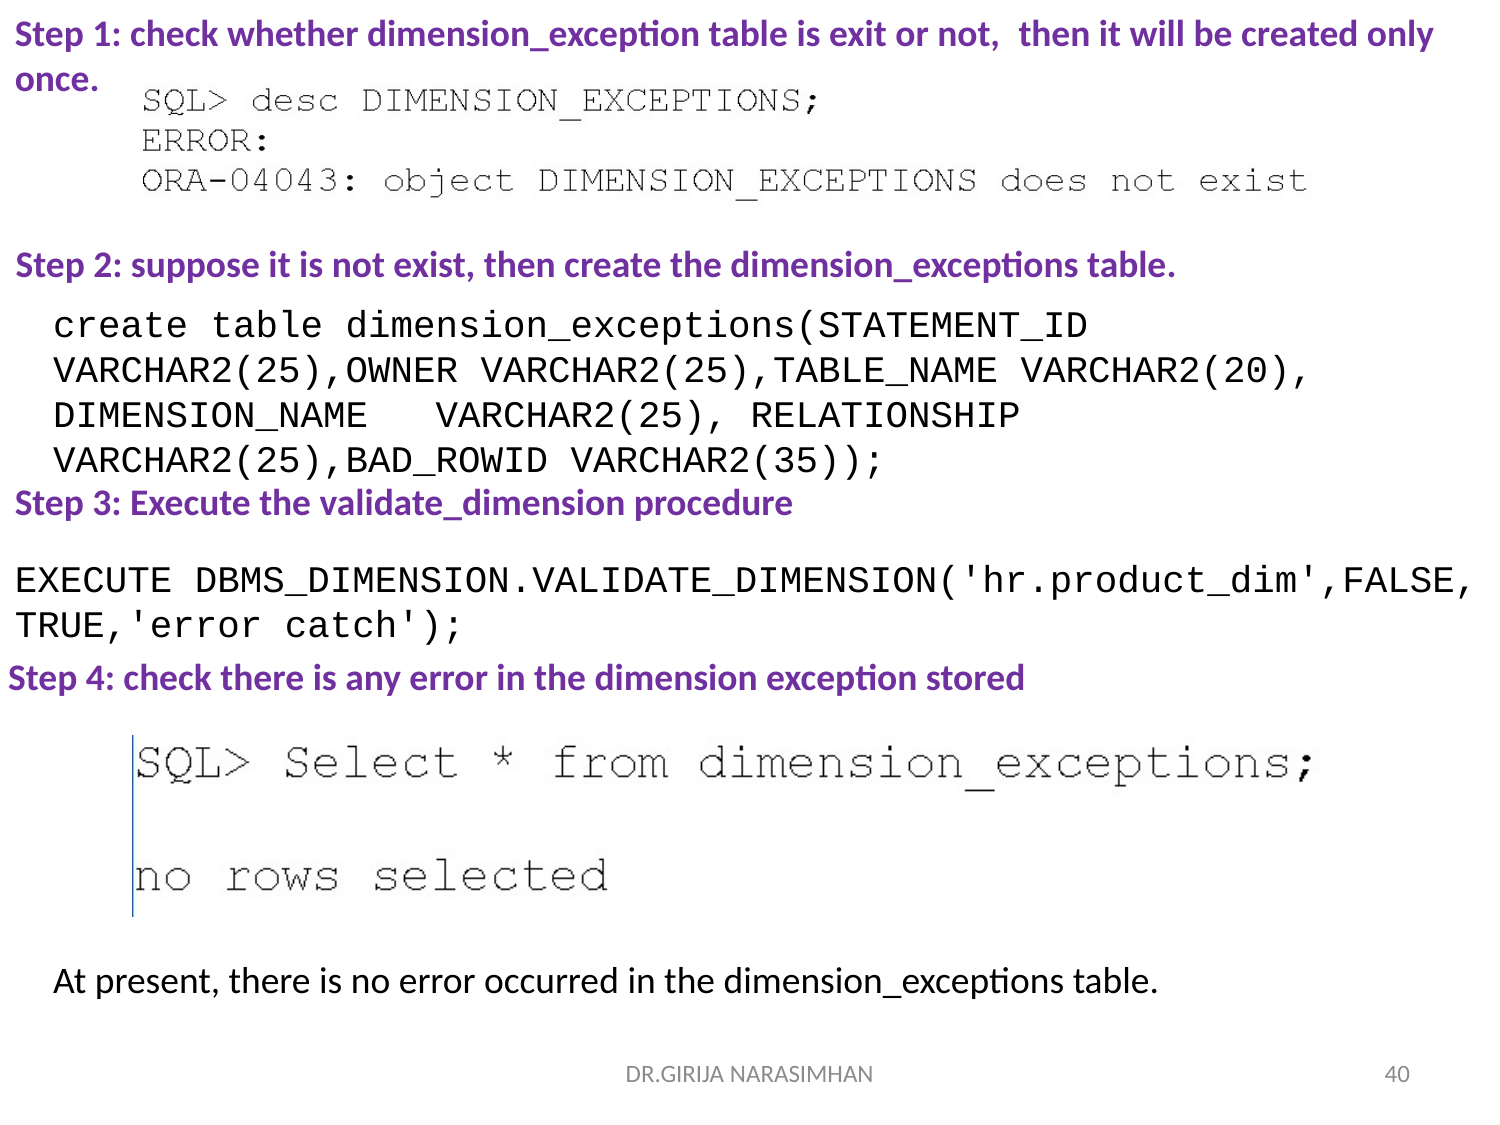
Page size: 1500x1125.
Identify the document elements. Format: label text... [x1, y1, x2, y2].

text_box Step 3: Execute the validate_dimension procedure [0, 470, 1351, 531]
picture [143, 74, 1319, 213]
footer DR.GIRIJA NARASIMHAN [512, 1042, 988, 1103]
text_box At present, there is no error occurred in the dimension_exceptions table. [38, 948, 1463, 1009]
text_box Step 2: suppose it is not exist, then create the dimension_exceptions table. [0, 232, 1389, 293]
text_box EXECUTE DBMS_DIMENSION.VALIDATE_DIMENSION('hr.product_dim',FALSE, TRUE,'error catch'); [0, 547, 1500, 653]
picture [131, 735, 1331, 918]
slide_number 40 [1074, 1042, 1425, 1103]
text_box Step 1: check whether dimension_exception table is exit or not, then it will be created only once. [0, 1, 1463, 107]
text_box create table dimension_exceptions(STATEMENT_ID VARCHAR2(25),OWNER VARCHAR2(25),TABLE_NAME VARCHAR2(20), DIMENSION_NAME VARCHAR2(25), RELATIONSHIP VARCHAR2(25),BAD_ROWID VARCHAR2(35)); [38, 292, 1351, 470]
text_box Step 4: check there is any error in the dimension exception stored [0, 645, 1351, 706]
